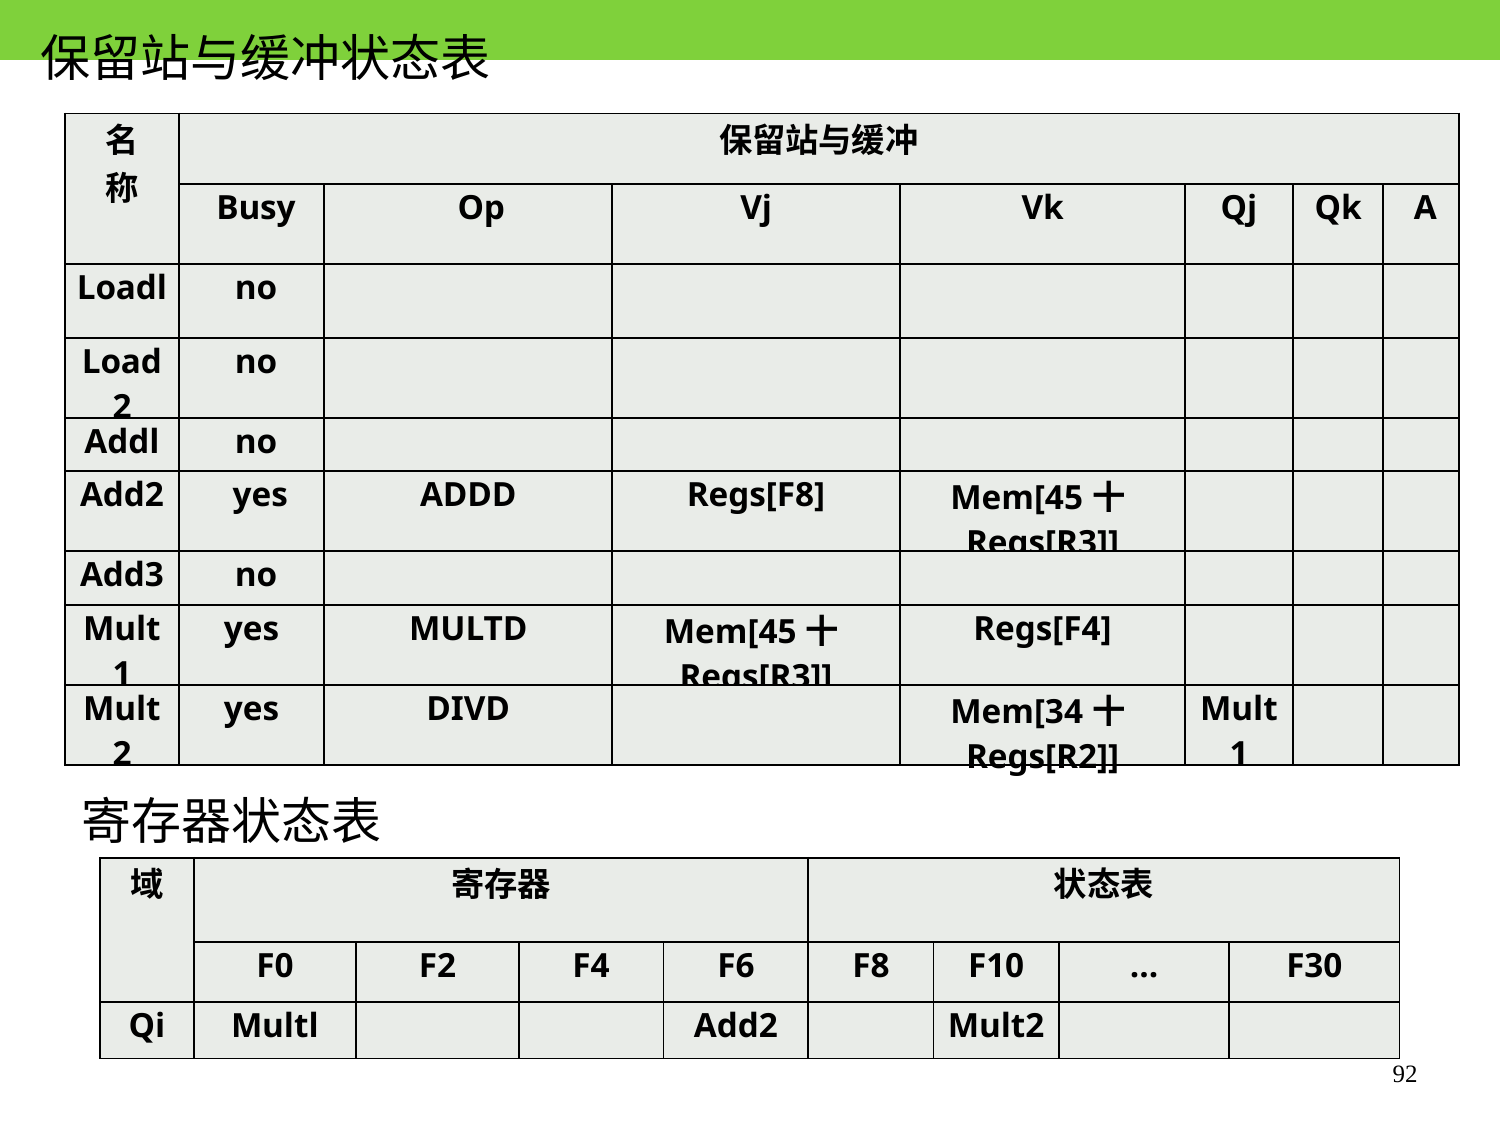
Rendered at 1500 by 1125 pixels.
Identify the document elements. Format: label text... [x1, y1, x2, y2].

table_cell [325, 419, 611, 470]
table_cell Qk [1294, 185, 1382, 263]
table_cell Load2 [66, 339, 178, 417]
table_cell yes [180, 472, 323, 550]
table_cell [1186, 265, 1292, 337]
table_cell [1294, 606, 1382, 684]
table_cell [1384, 339, 1458, 417]
table_cell yes [180, 686, 323, 764]
table_cell ADDD [325, 472, 611, 550]
table_cell [325, 265, 611, 337]
table_cell [809, 1003, 933, 1058]
table_cell Mult1 [66, 606, 178, 684]
table_cell MULTD [325, 606, 611, 684]
table_cell no [180, 419, 323, 470]
table_cell [613, 686, 899, 764]
table_cell Qj [1186, 185, 1292, 263]
table_cell F10 [934, 943, 1058, 1001]
table_cell [1384, 606, 1458, 684]
table_cell Regs[F4] [901, 606, 1184, 684]
table_cell [1060, 1003, 1228, 1058]
table_cell Mult1 [1186, 686, 1292, 764]
table_cell Op [325, 185, 611, 263]
table_cell [901, 265, 1184, 337]
table_cell [1294, 686, 1382, 764]
table_cell [357, 1003, 518, 1058]
table_cell [1186, 472, 1292, 550]
table_cell Mem[45十Regs[R3]] [901, 472, 1184, 550]
table_cell Mult2 [66, 686, 178, 764]
table_cell [1384, 552, 1458, 604]
text_box 寄存器状态表 [66, 781, 397, 857]
table_cell F2 [357, 943, 518, 1001]
text_box 保留站与缓冲状态表 [25, 18, 505, 94]
table_cell [1294, 552, 1382, 604]
table_cell [1384, 686, 1458, 764]
table_cell Add3 [66, 552, 178, 604]
table_cell [901, 419, 1184, 470]
table_cell F30 [1230, 943, 1399, 1001]
table_cell [1186, 339, 1292, 417]
table_header 名 称 [66, 114, 178, 263]
table_cell no [180, 339, 323, 417]
table_cell [901, 552, 1184, 604]
text_box [1074, 1042, 1425, 1103]
table_cell [325, 552, 611, 604]
table_cell [613, 552, 899, 604]
table_cell Regs[F8] [613, 472, 899, 550]
table_cell [613, 265, 899, 337]
table_header 寄存器 [195, 859, 807, 941]
table_cell Multl [195, 1003, 355, 1058]
table_cell [1294, 419, 1382, 470]
table_cell F0 [195, 943, 355, 1001]
table_header 域 [101, 859, 193, 1001]
table_cell no [180, 265, 323, 337]
table_cell Vk [901, 185, 1184, 263]
table_header 保留站与缓冲 [180, 114, 1458, 183]
table_cell F8 [809, 943, 933, 1001]
table_cell [1186, 552, 1292, 604]
table_cell Addl [66, 419, 178, 470]
table_cell [1186, 606, 1292, 684]
table_cell Qi [101, 1003, 193, 1058]
table_cell DIVD [325, 686, 611, 764]
table_cell Loadl [66, 265, 178, 337]
table_header 状态表 [809, 859, 1399, 941]
table_cell [1294, 339, 1382, 417]
table_cell [613, 419, 899, 470]
table_cell [520, 1003, 663, 1058]
table_cell yes [180, 606, 323, 684]
table_cell [1230, 1003, 1399, 1058]
table_cell F6 [664, 943, 807, 1001]
table_cell [325, 339, 611, 417]
table_cell Busy [180, 185, 323, 263]
table_cell Mult2 [934, 1003, 1058, 1058]
table_cell no [180, 552, 323, 604]
table_cell [1384, 265, 1458, 337]
table_cell [613, 339, 899, 417]
table_cell [1294, 265, 1382, 337]
table_cell Vj [613, 185, 899, 263]
table_cell F4 [520, 943, 663, 1001]
table_cell Mem[34十Regs[R2]] [901, 686, 1184, 764]
table_cell Add2 [66, 472, 178, 550]
table_cell … [1060, 943, 1228, 1001]
table_cell A [1384, 185, 1458, 263]
table_cell [1384, 419, 1458, 470]
table_cell [1384, 472, 1458, 550]
table_cell Mem[45十Regs[R3]] [613, 606, 899, 684]
table_cell Add2 [664, 1003, 807, 1058]
table_cell [1186, 419, 1292, 470]
table_cell [1294, 472, 1382, 550]
table_cell [901, 339, 1184, 417]
